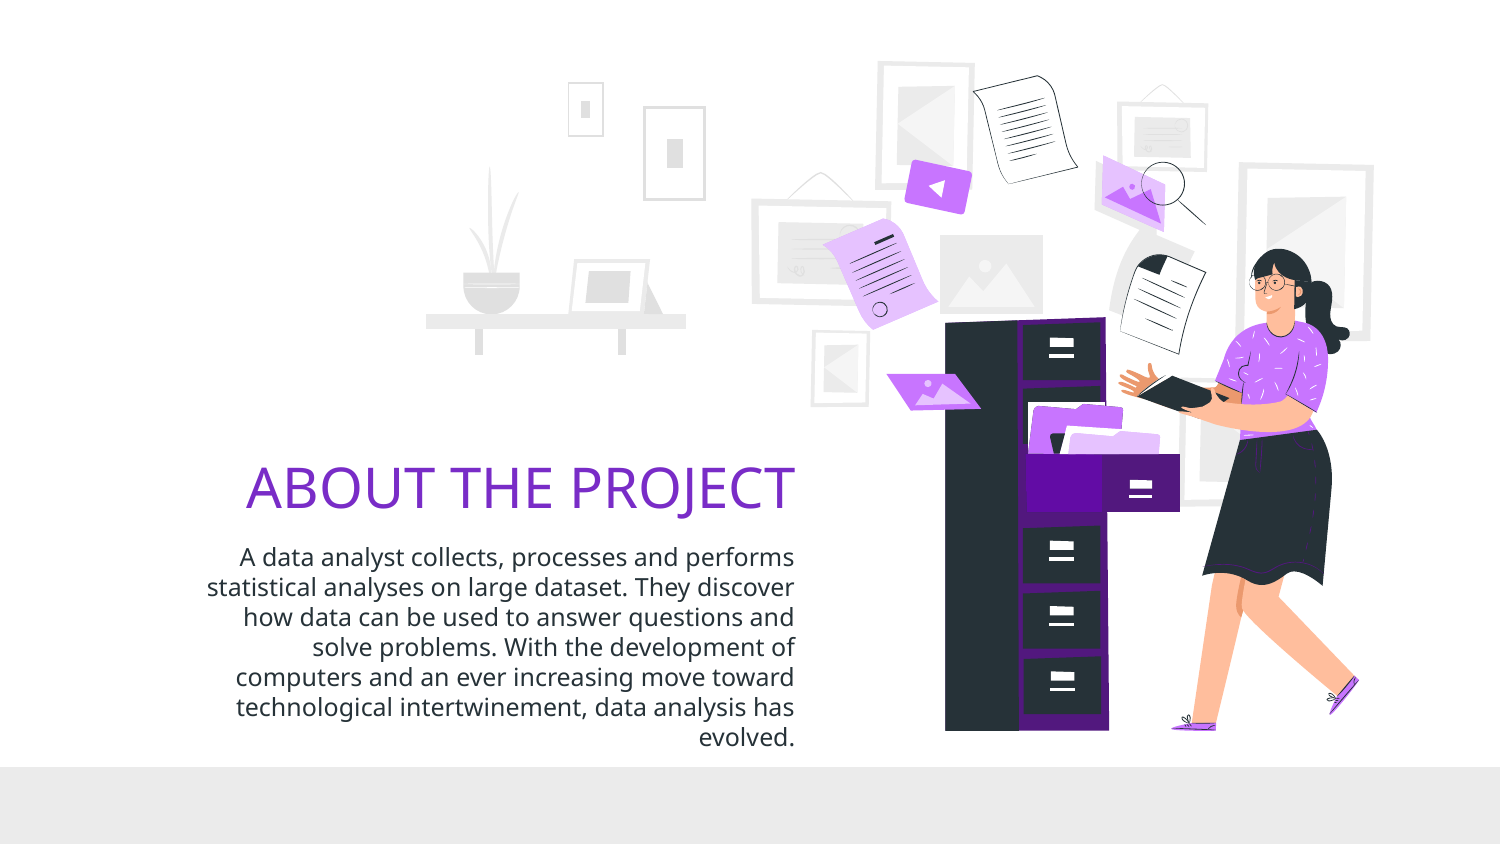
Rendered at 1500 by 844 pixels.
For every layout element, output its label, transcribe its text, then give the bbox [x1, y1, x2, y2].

title ABOUT THE PROJECT [187, 437, 811, 512]
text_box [822, 75, 1360, 732]
list A data analyst collects, processes and performs statistical analyses on large dataset. They discover how data can be used to answer questions and solve problems. With the development of computers and an ever increasing move toward technological intertwinement, data analysis has evolved. [187, 526, 811, 755]
